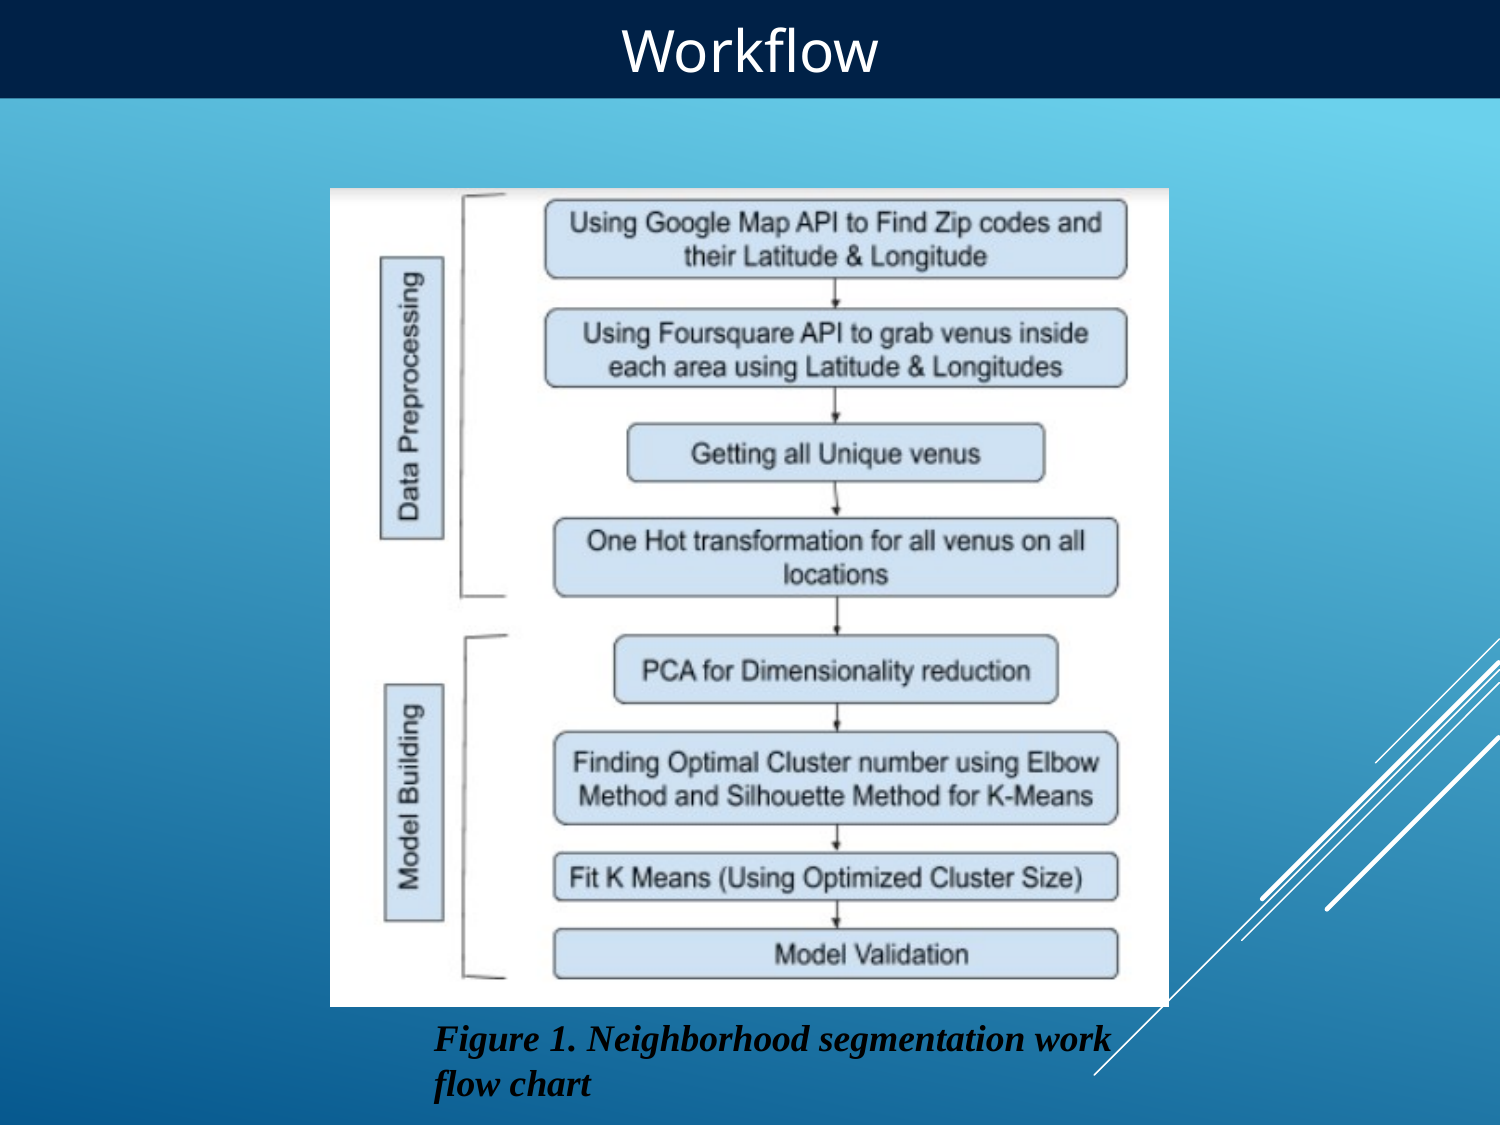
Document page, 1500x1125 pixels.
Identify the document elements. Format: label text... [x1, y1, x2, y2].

text_box Figure 1. Neighborhood segmentation work flow chart [418, 1007, 1169, 1112]
text_box Workflow [0, 0, 1500, 99]
picture [330, 187, 1170, 1007]
